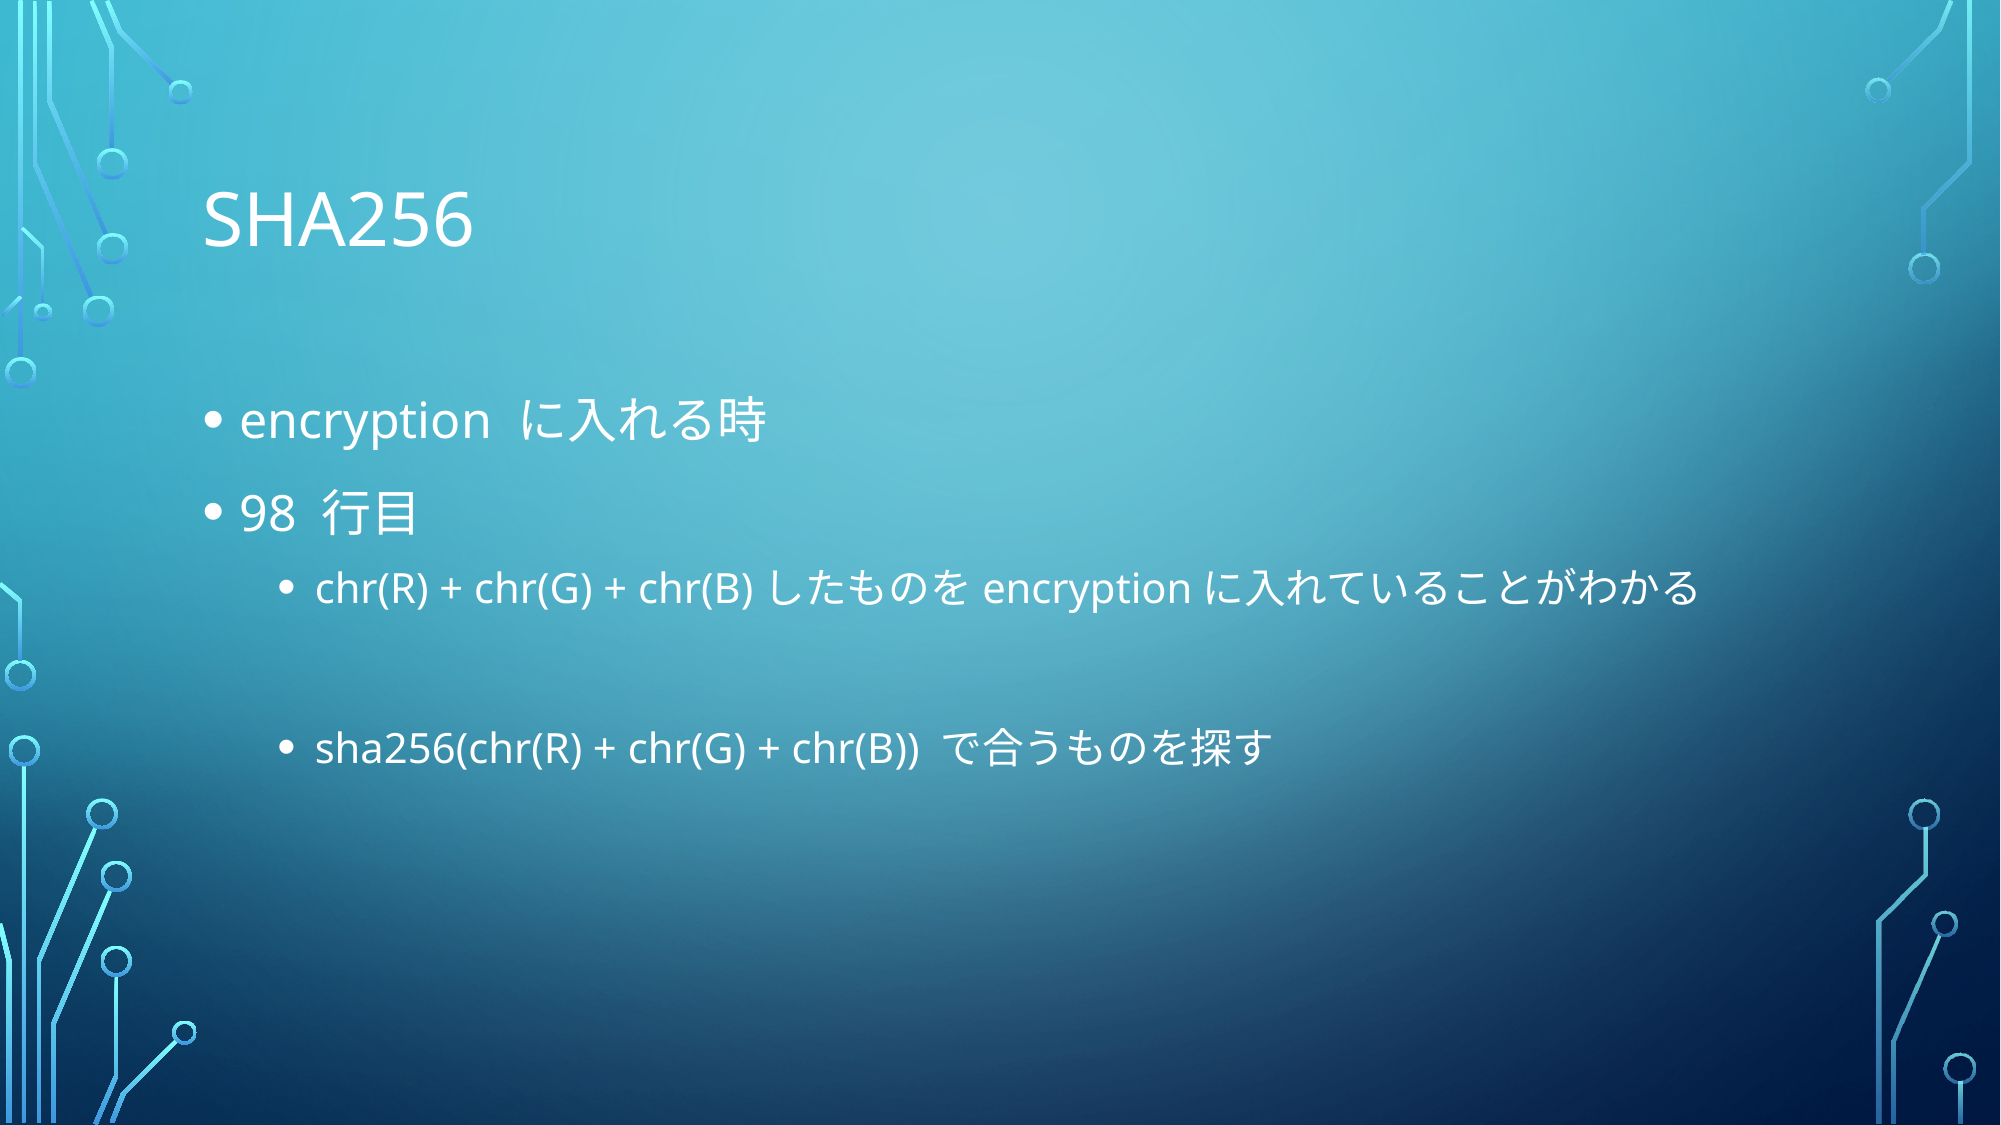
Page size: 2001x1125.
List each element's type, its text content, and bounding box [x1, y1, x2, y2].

title SHA256 [187, 101, 1813, 344]
list encryption に入れる時 98 行目 chr(R) + chr(G) + chr(B)したものをencryptionに入れていることがわかる sha256(chr(R) + chr(G) + chr(B)) で合うものを探す [187, 369, 1813, 950]
